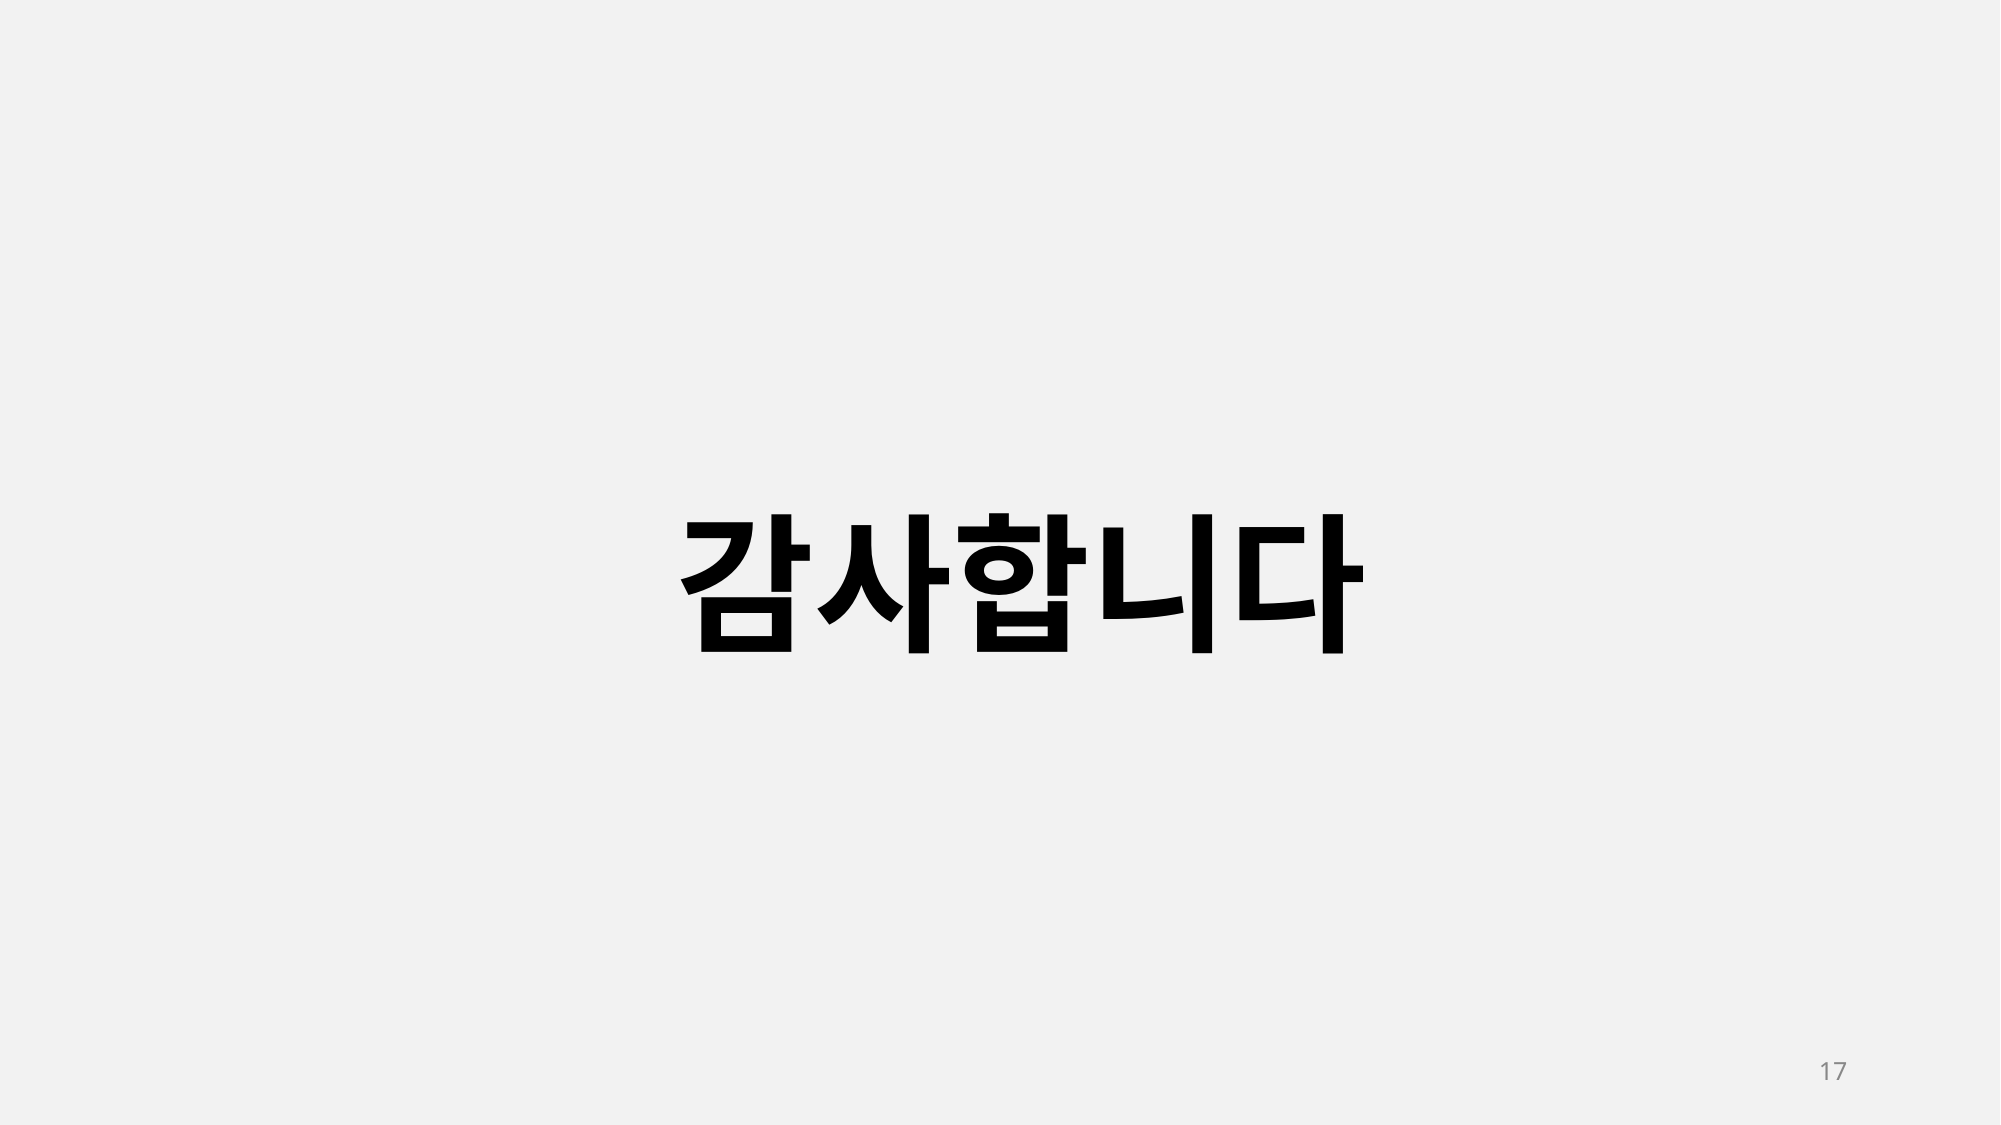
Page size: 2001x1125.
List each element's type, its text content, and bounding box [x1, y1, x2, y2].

text_box 감사합니다 [516, 482, 1527, 678]
slide_number 17 [1412, 1042, 1863, 1103]
